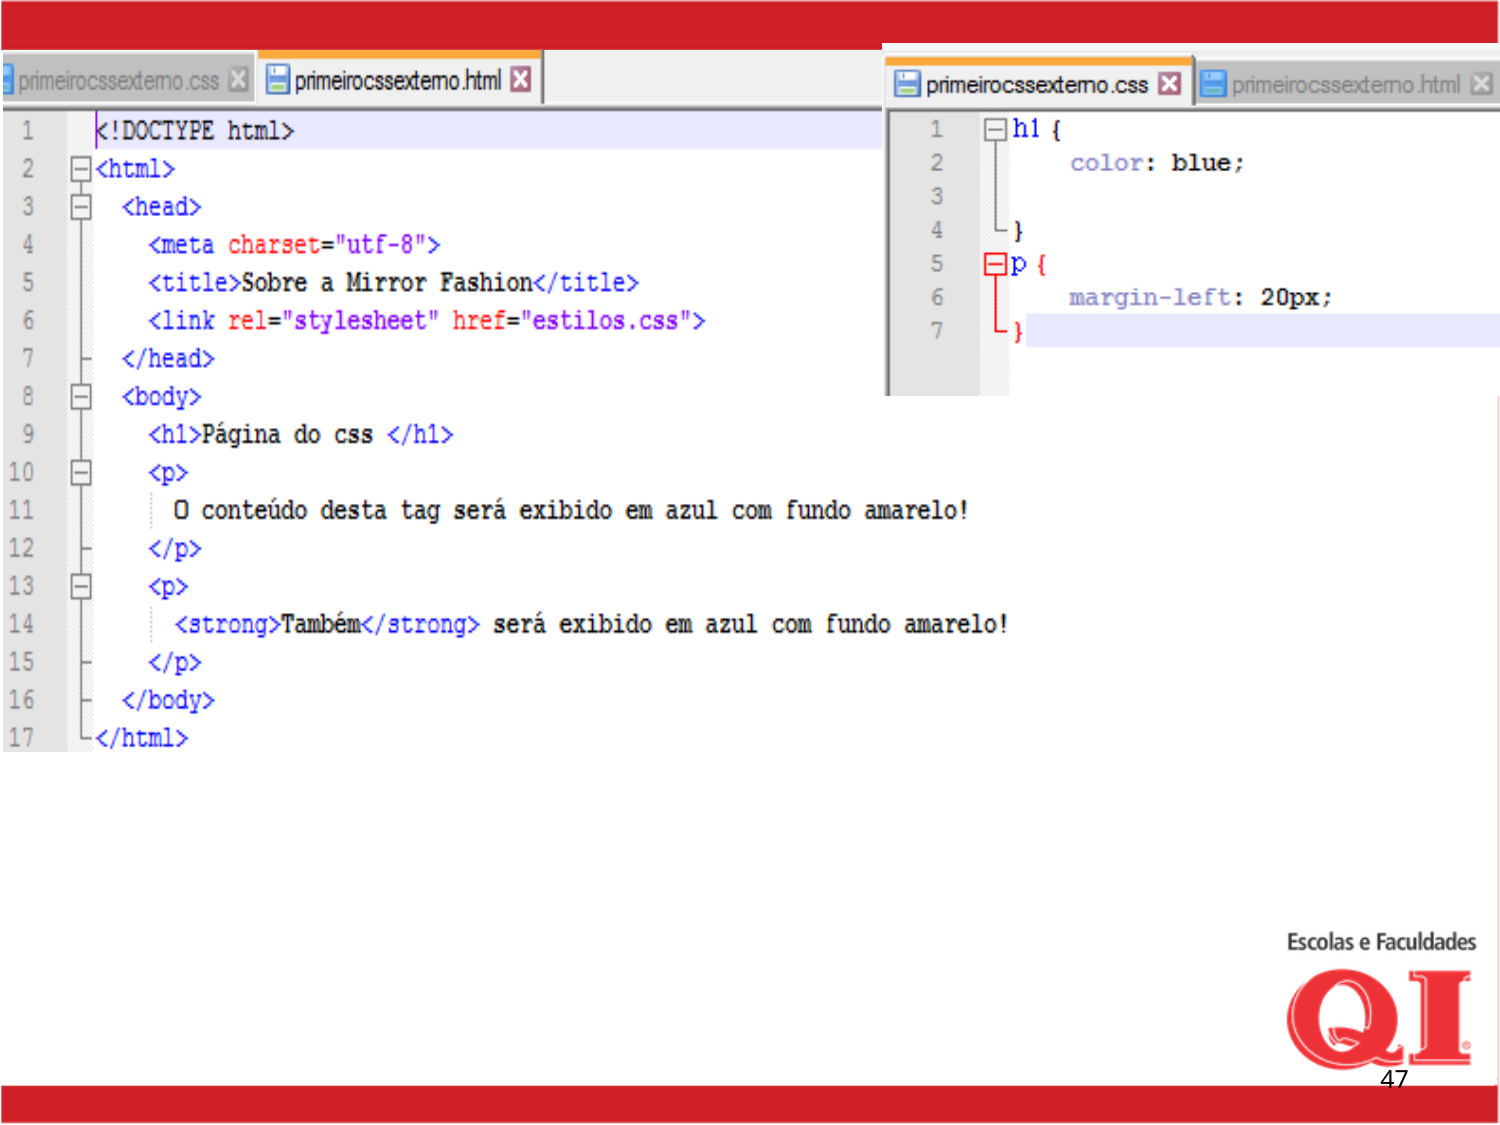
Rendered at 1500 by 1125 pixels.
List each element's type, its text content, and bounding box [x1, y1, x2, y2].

picture [0, 0, 1500, 1125]
slide_number 47 [1074, 1030, 1424, 1106]
